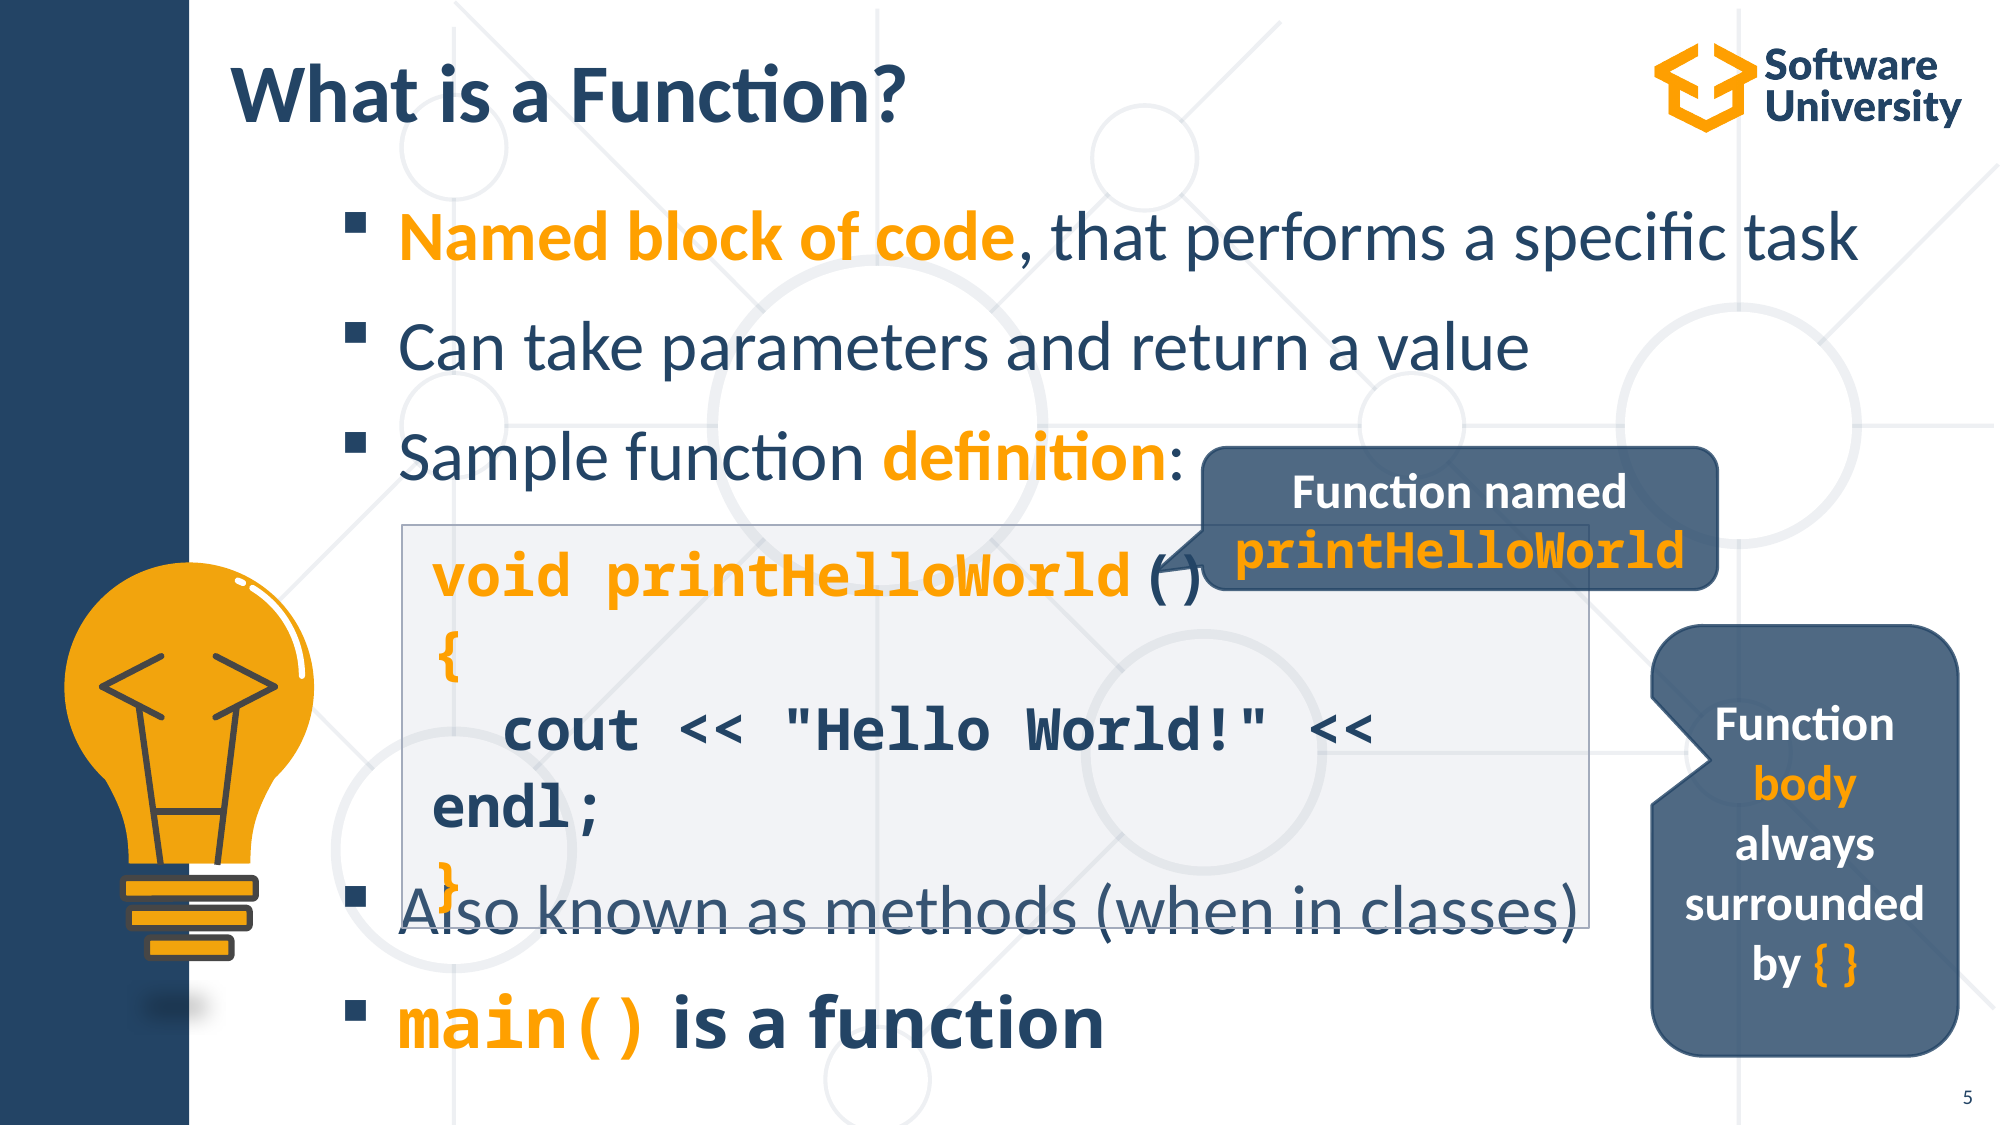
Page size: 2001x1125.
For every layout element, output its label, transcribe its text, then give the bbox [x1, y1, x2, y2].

text_box void printHelloWorld () { cout << "Hello World!" << endl; } [401, 525, 1590, 928]
slide_number 5 [1927, 1067, 1989, 1117]
title What is a Function? [212, 16, 1628, 162]
list Named block of code, that performs a specific task Can take parameters and return a value Sample function definition: Also known as methods (when in classes) main() is a function [321, 183, 1968, 1101]
text_box Function body always surrounded by { } [1649, 623, 1961, 1059]
text_box Function named printHelloWorld [1153, 445, 1720, 592]
picture [1641, 31, 1973, 145]
